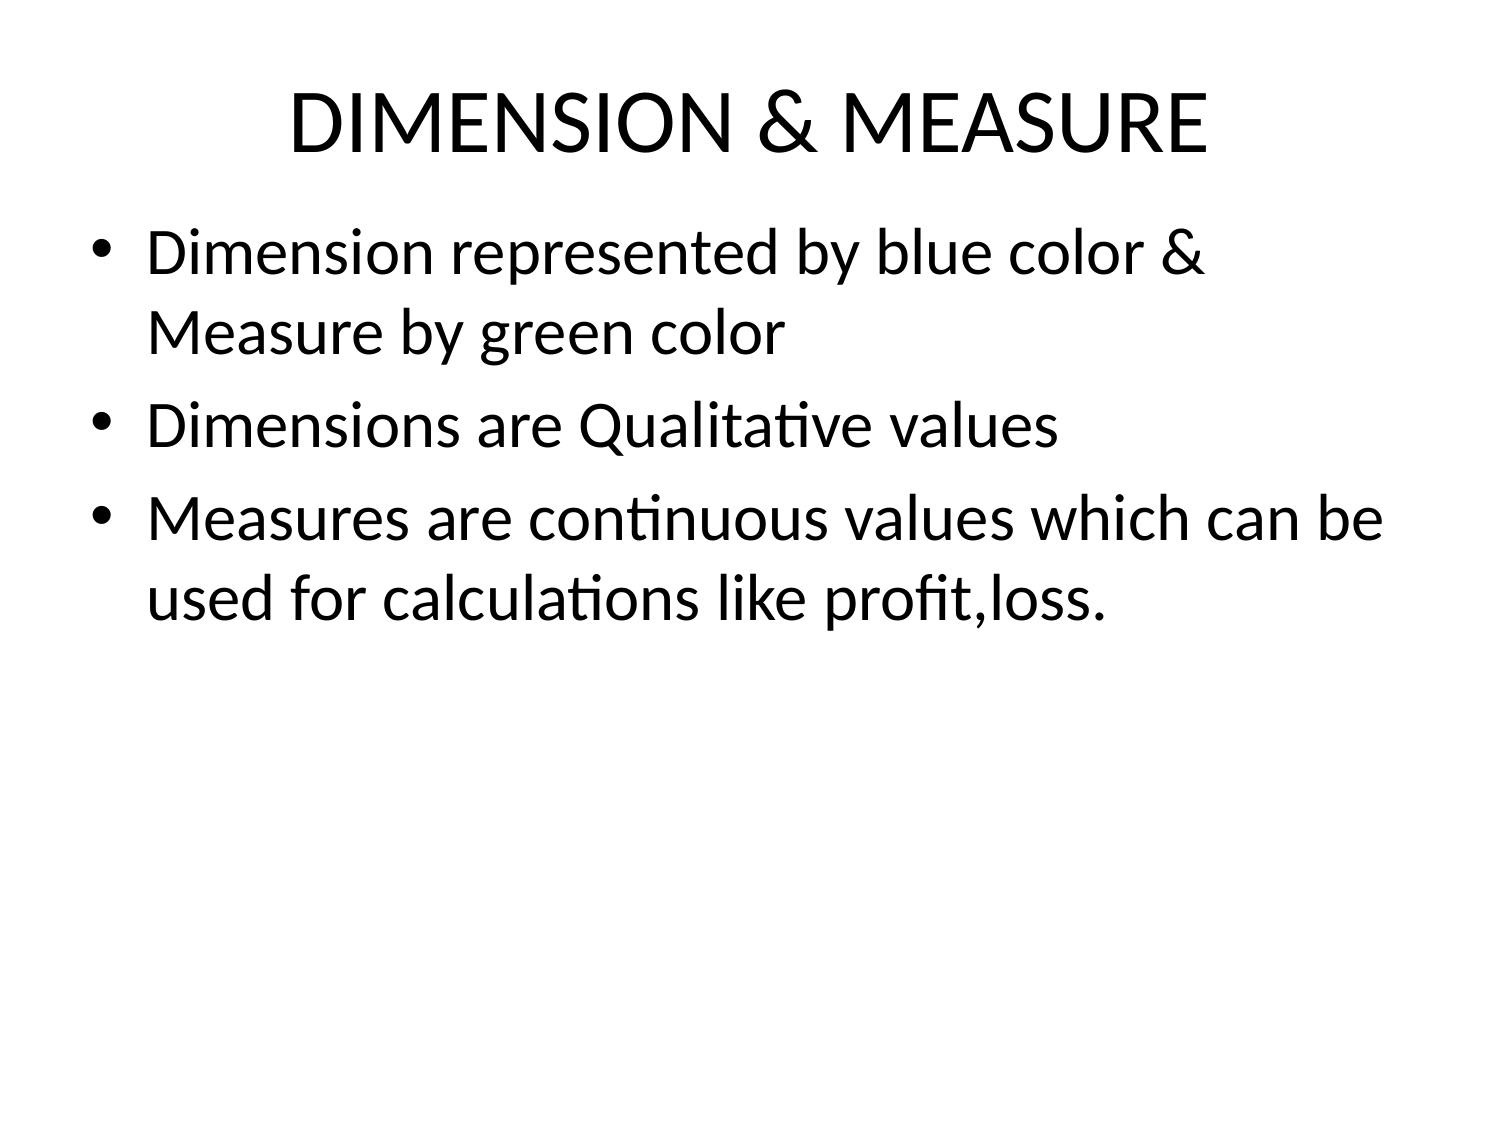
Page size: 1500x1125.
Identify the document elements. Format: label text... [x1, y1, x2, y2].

list Dimension represented by blue color & Measure by green color Dimensions are Qualitative values Measures are continuous values which can be used for calculations like profit,loss. [75, 200, 1425, 1005]
title DIMENSION & MEASURE [75, 45, 1425, 188]
